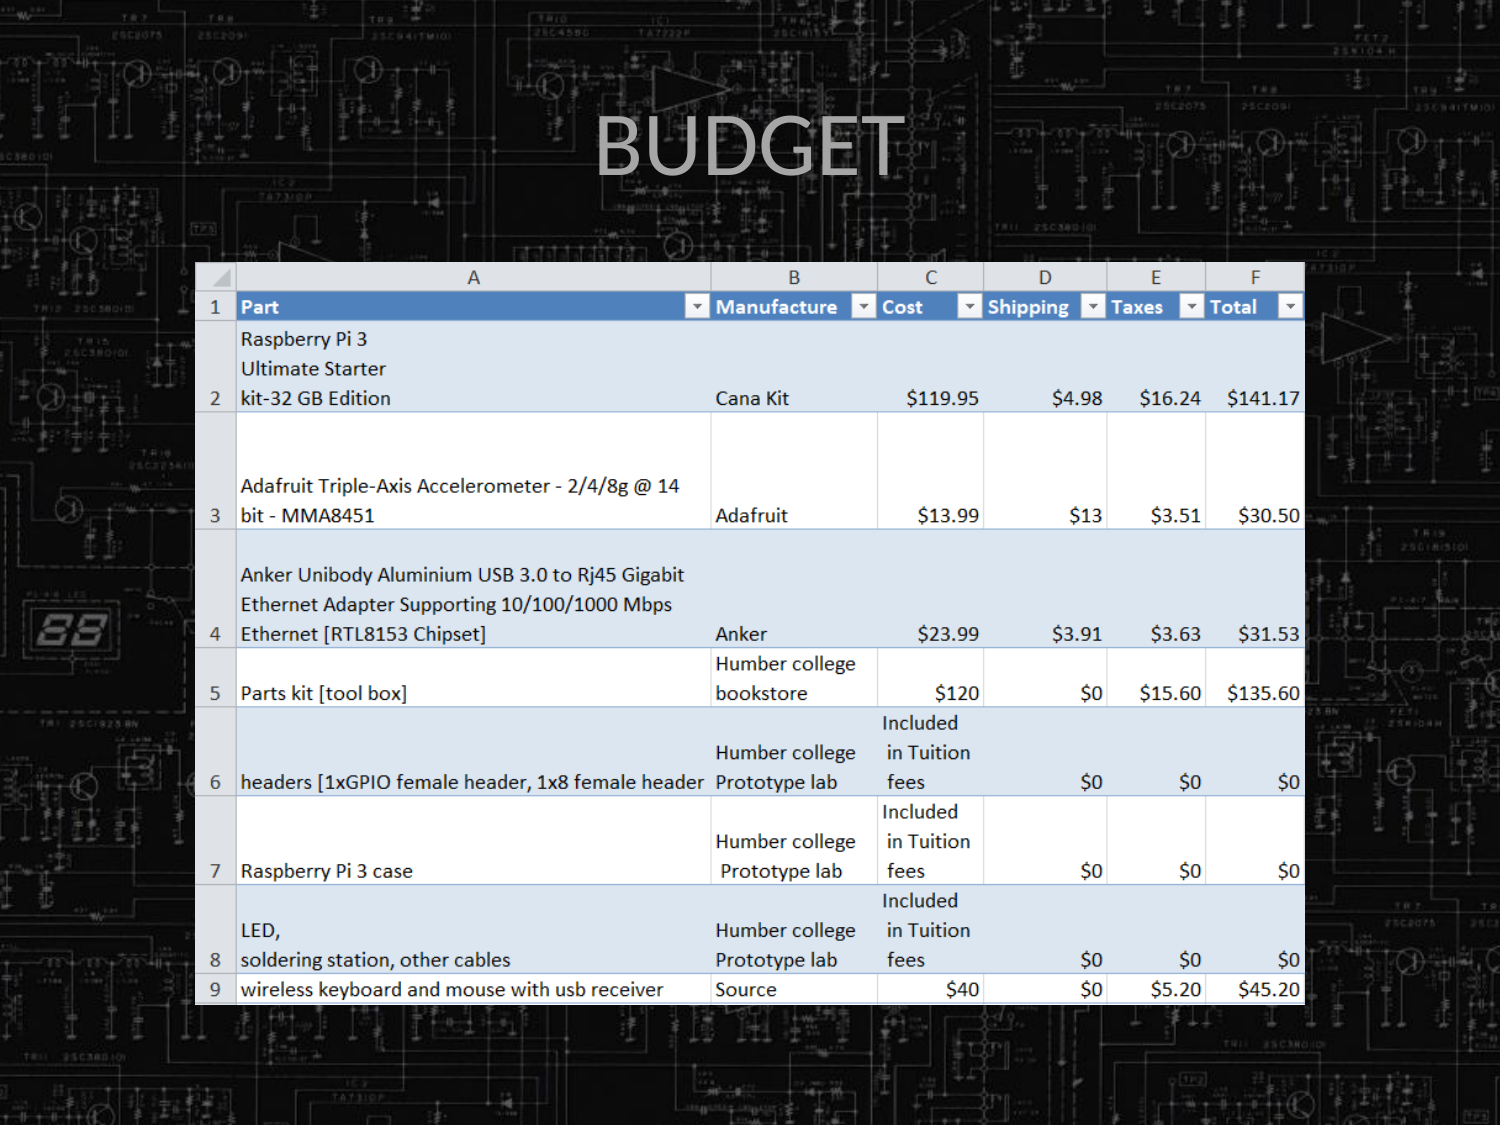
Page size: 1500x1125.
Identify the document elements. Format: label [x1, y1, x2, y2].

list [194, 262, 1306, 1006]
picture [0, 0, 1500, 1125]
